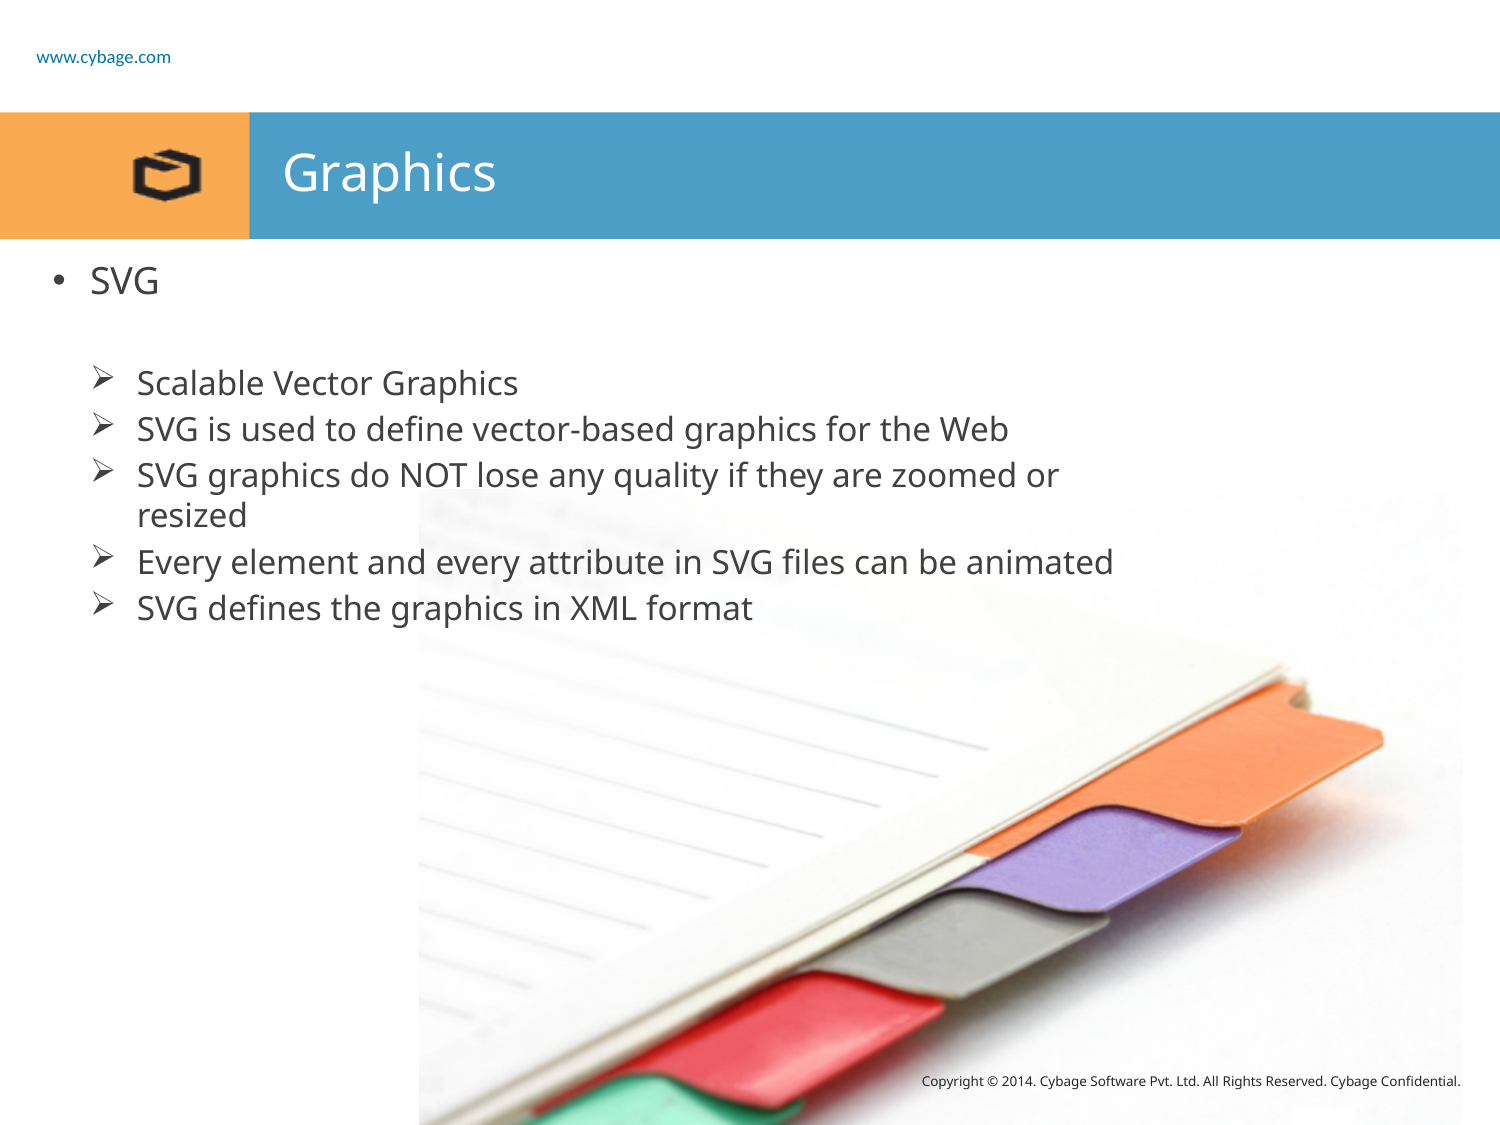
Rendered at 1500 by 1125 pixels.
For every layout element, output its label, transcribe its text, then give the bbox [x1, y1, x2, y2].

picture [418, 489, 1463, 1125]
text_box Graphics [267, 132, 1458, 226]
list SVG Scalable Vector Graphics SVG is used to define vector-based graphics for the Web SVG graphics do NOT lose any quality if they are zoomed or resized Every element and every attribute in SVG files can be animated SVG defines the graphics in XML format [0, 249, 1193, 1025]
text_box [125, 139, 211, 213]
